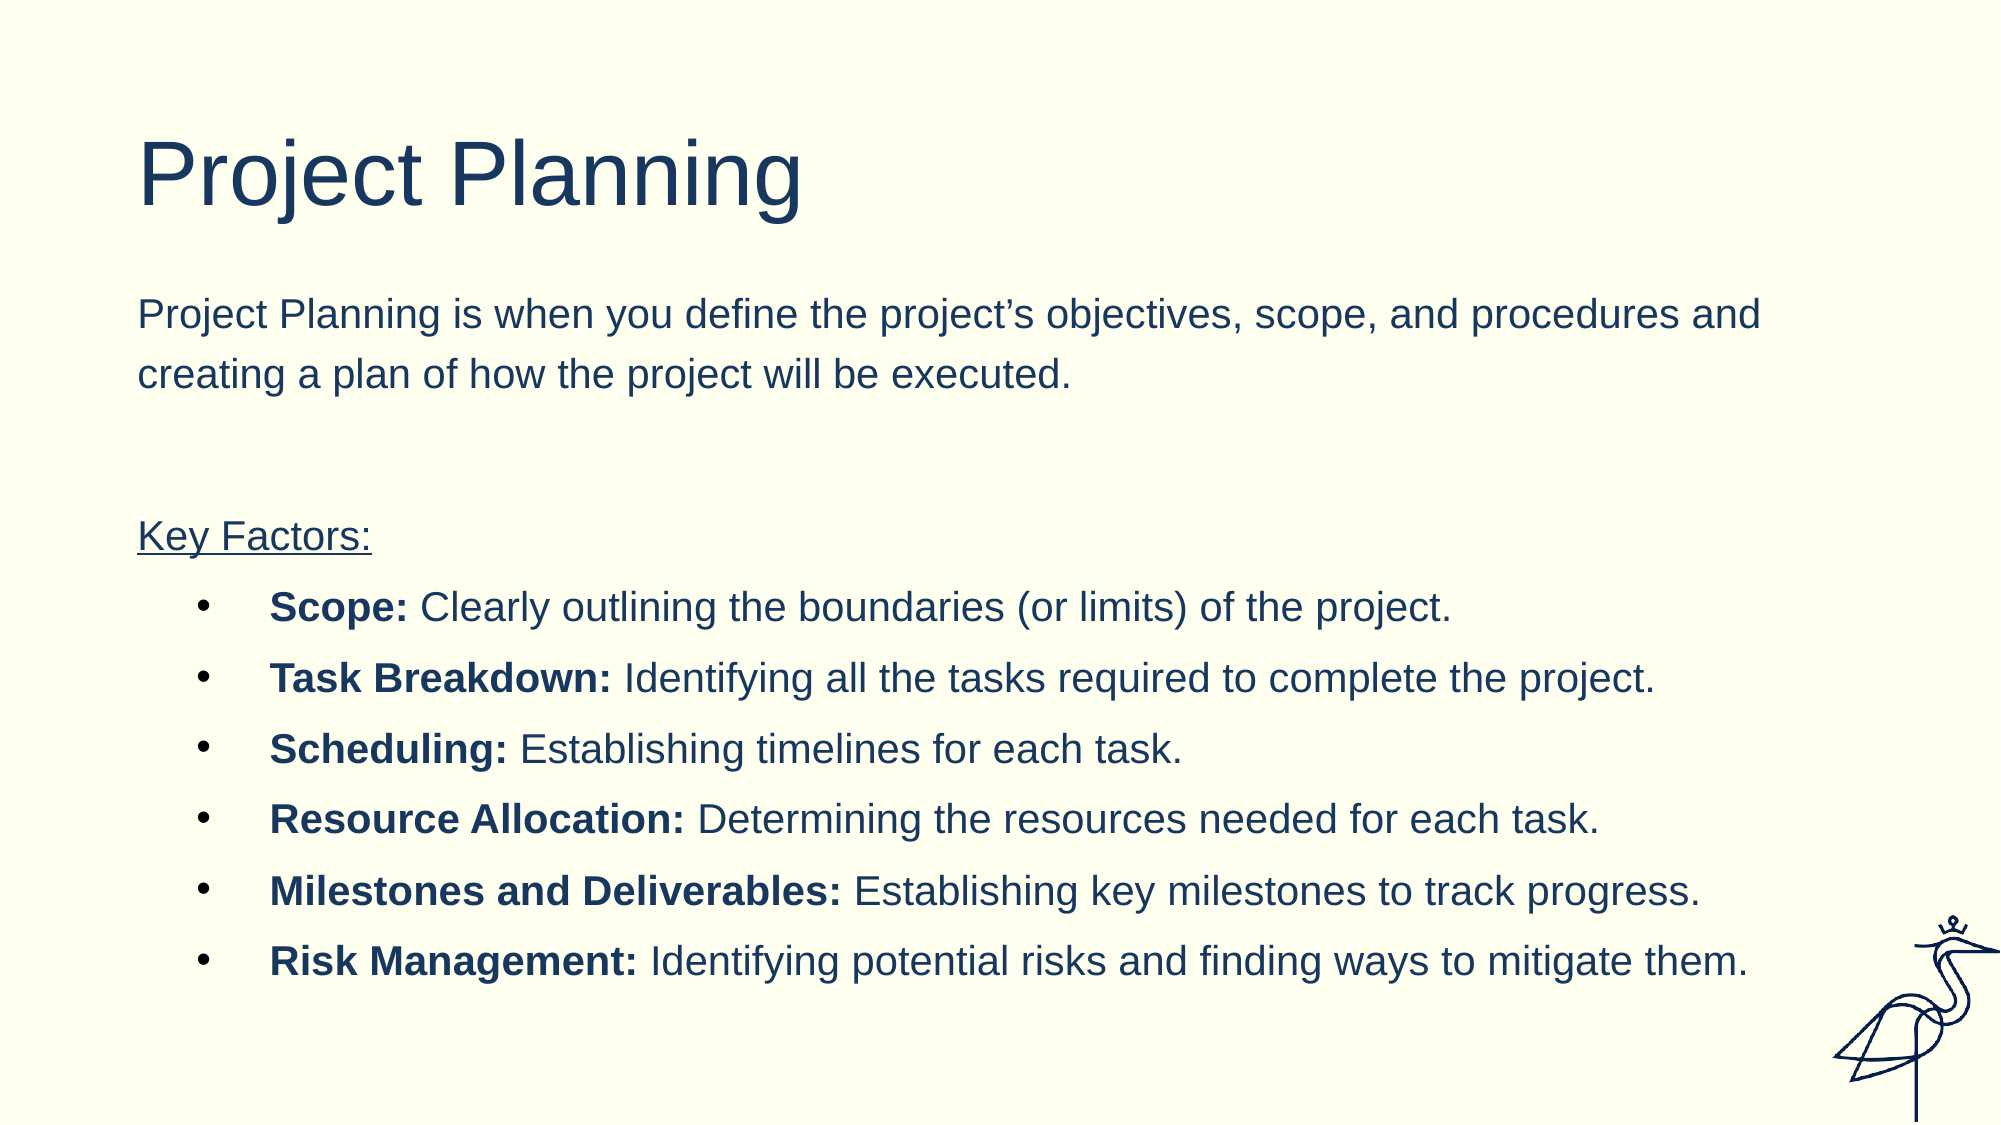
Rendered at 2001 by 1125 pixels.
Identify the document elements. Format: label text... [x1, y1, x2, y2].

picture [1832, 915, 2000, 1122]
title Project Planning [137, 59, 1863, 277]
list Project Planning is when you define the project’s objectives, scope, and procedures and creating a plan of how the project will be executed. Key Factors: Scope: Clearly outlining the boundaries (or limits) of the project. Task Breakdown: Identifying all the tasks required to complete the project. Scheduling: Establishing timelines for each task. Resource Allocation: Determining the resources needed for each task. Milestones and Deliverables: Establishing key milestones to track progress. Risk Management: Identifying potential risks and finding ways to mitigate them. [137, 277, 1881, 1063]
